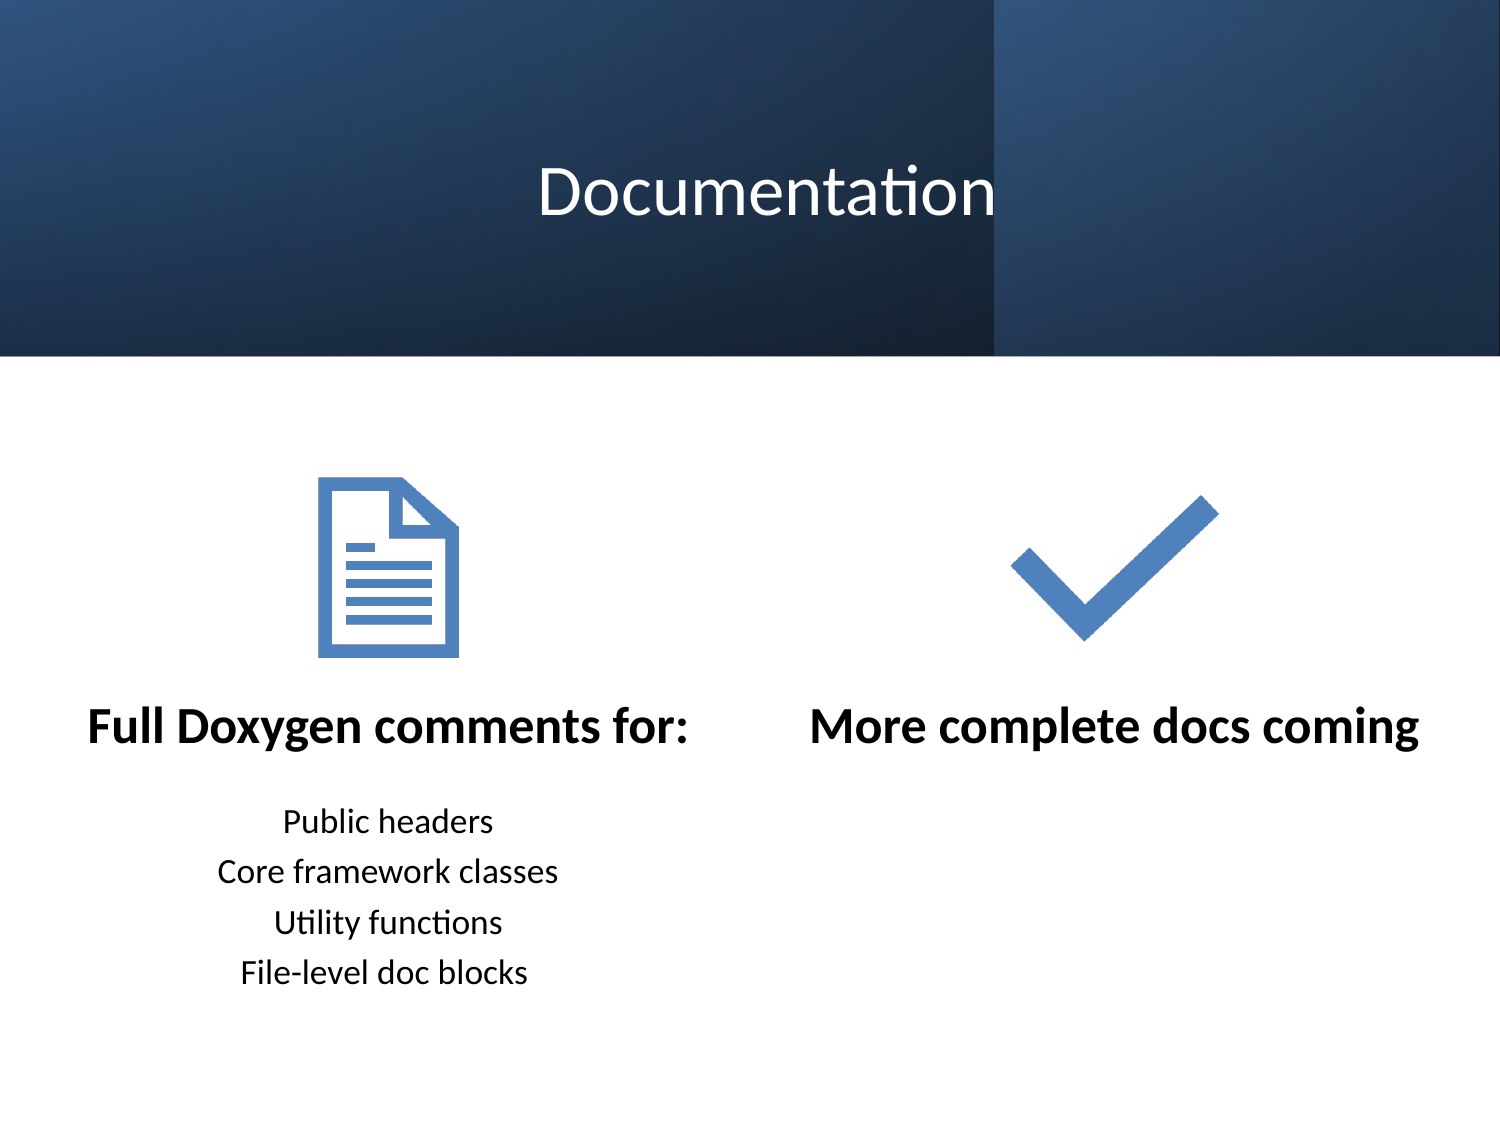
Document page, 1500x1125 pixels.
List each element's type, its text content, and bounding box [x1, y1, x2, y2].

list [78, 428, 1424, 1035]
text_box [0, 0, 1500, 358]
title Documentation [170, 57, 1366, 316]
text_box [0, 358, 1500, 1125]
